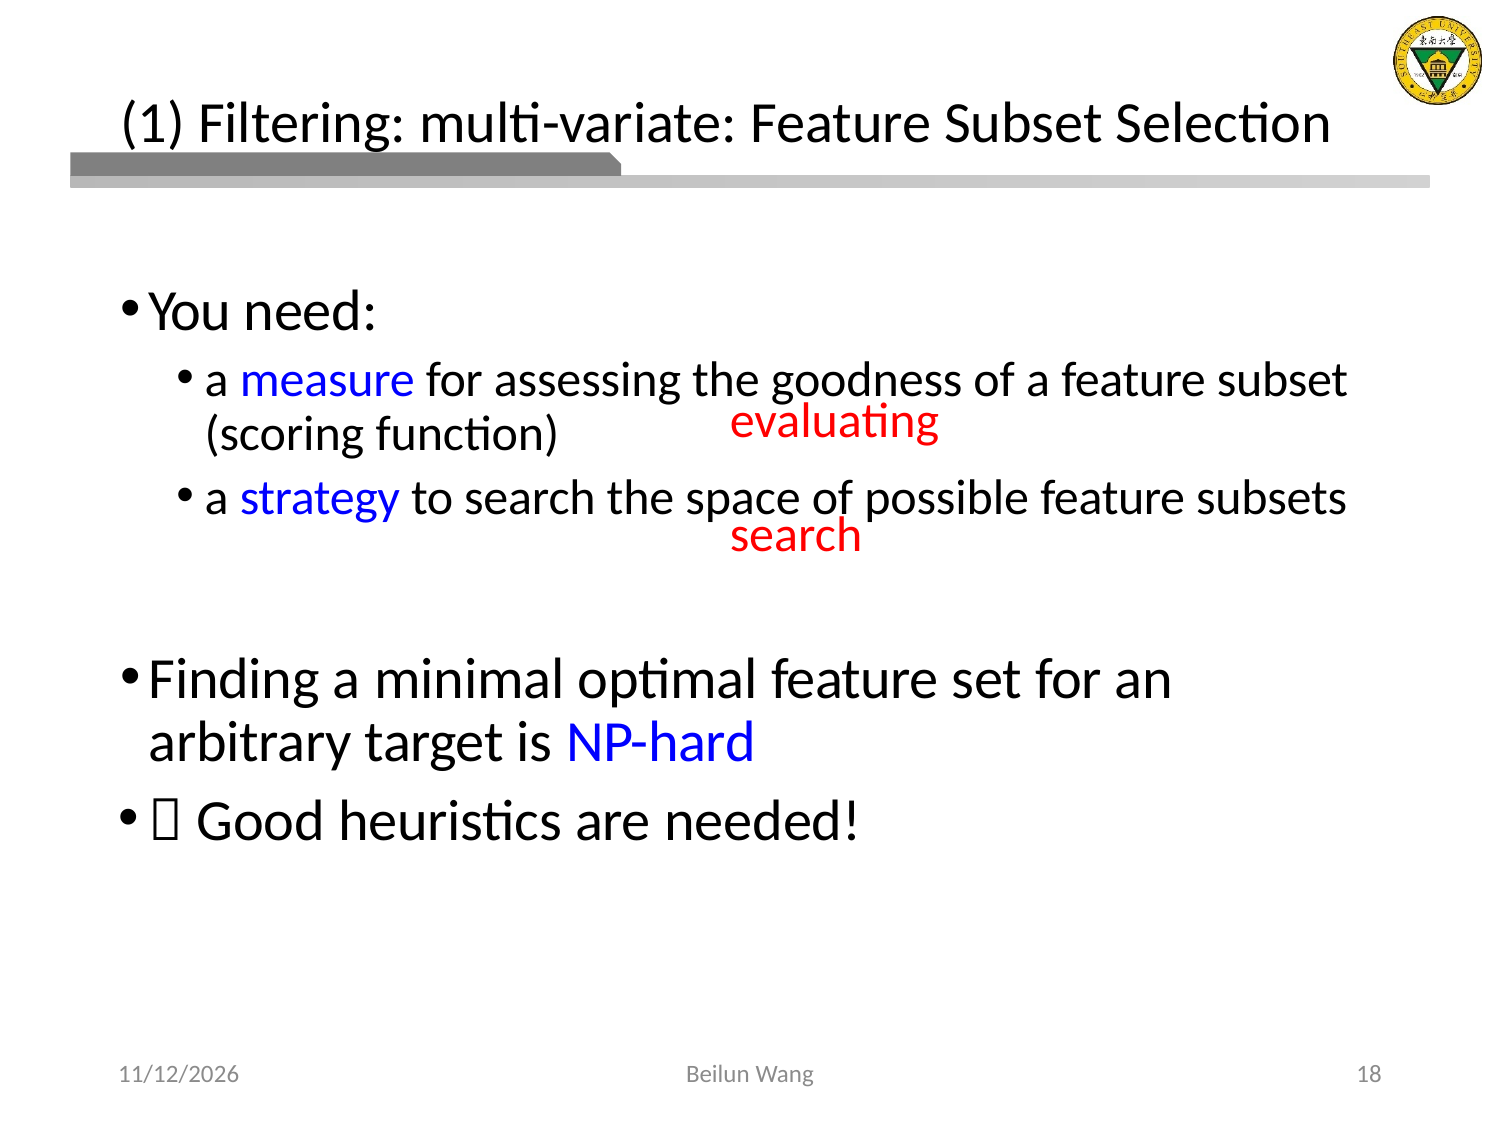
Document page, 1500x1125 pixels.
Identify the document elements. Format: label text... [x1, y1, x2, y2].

list You need: a measure for assessing the goodness of a feature subset (scoring function) a strategy to search the space of possible feature subsets Finding a minimal optimal feature set for an arbitrary target is NP-hard  Good heuristics are needed! [103, 264, 1397, 1014]
footer Beilun Wang [496, 1042, 1004, 1103]
picture [1393, 16, 1482, 105]
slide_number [103, 1042, 441, 1103]
title (1) Filtering: multi-variate: Feature Subset Selection [103, 59, 1361, 156]
slide_number 18 [1059, 1042, 1397, 1103]
